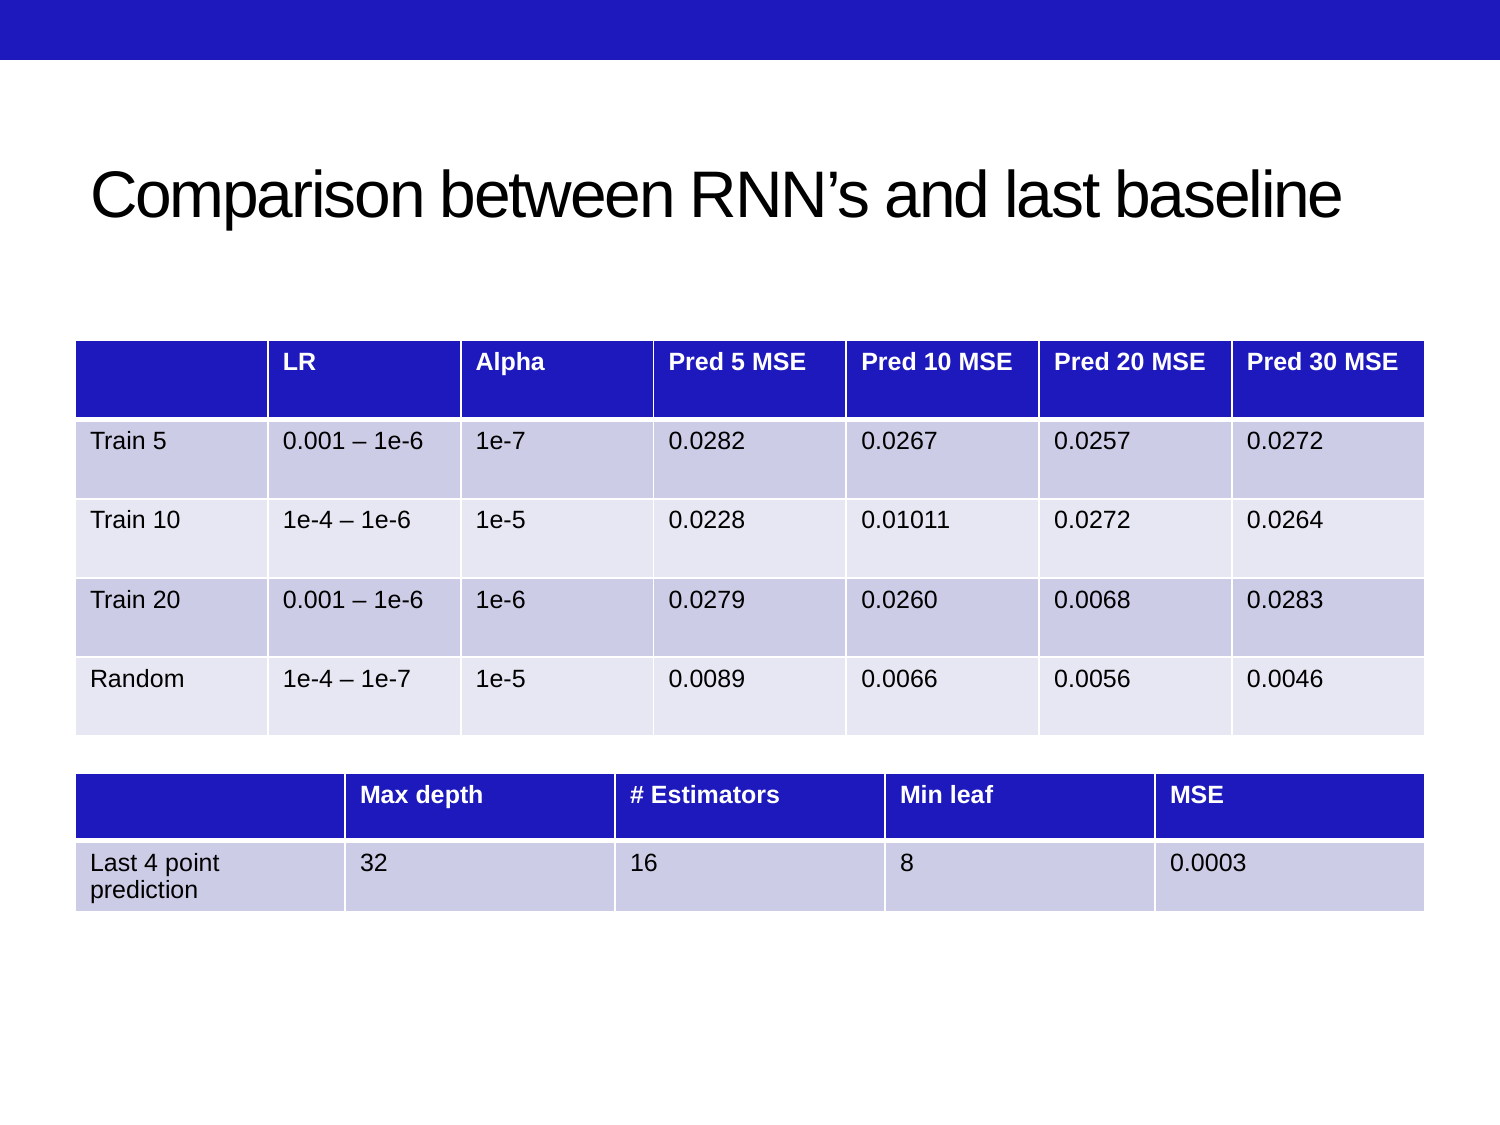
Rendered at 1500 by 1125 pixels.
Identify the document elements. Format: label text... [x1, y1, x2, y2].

table_cell 0.0260 [847, 579, 1038, 656]
table_cell 0.0066 [847, 658, 1038, 735]
table_header Pred 30 MSE [1233, 341, 1424, 417]
table_cell 0.001 – 1e-6 [269, 579, 460, 656]
table_header Pred 20 MSE [1040, 341, 1231, 417]
table_header [76, 341, 267, 417]
table_cell 1e-5 [462, 658, 653, 735]
table_cell 0.0282 [654, 422, 845, 498]
table_cell 1e-5 [462, 500, 653, 577]
table_cell 1e-4 – 1e-6 [269, 500, 460, 577]
table_cell Last 4 point prediction [76, 843, 344, 911]
table_cell 0.0272 [1233, 422, 1424, 498]
table_cell 32 [346, 843, 614, 911]
table_cell Train 20 [76, 579, 267, 656]
table_cell 0.0257 [1040, 422, 1231, 498]
table_cell 0.0068 [1040, 579, 1231, 656]
table_cell 0.0046 [1233, 658, 1424, 735]
table_header # Estimators [616, 774, 884, 838]
table_header Pred 5 MSE [654, 341, 845, 417]
table_cell 0.0003 [1156, 843, 1424, 911]
table_cell 0.001 – 1e-6 [269, 422, 460, 498]
table_cell Train 10 [76, 500, 267, 577]
table_cell 1e-7 [462, 422, 653, 498]
table_header [76, 774, 344, 838]
table_cell 0.01011 [847, 500, 1038, 577]
table_header LR [269, 341, 460, 417]
table_cell 0.0283 [1233, 579, 1424, 656]
table_cell 1e-4 – 1e-7 [269, 658, 460, 735]
table_cell Train 5 [76, 422, 267, 498]
table_cell 16 [616, 843, 884, 911]
table_cell 8 [886, 843, 1154, 911]
table_header MSE [1156, 774, 1424, 838]
table_header Min leaf [886, 774, 1154, 838]
table_cell 0.0279 [654, 579, 845, 656]
table_cell 0.0267 [847, 422, 1038, 498]
table_header Max depth [346, 774, 614, 838]
table_cell 0.0264 [1233, 500, 1424, 577]
table_cell 0.0089 [654, 658, 845, 735]
title Comparison between RNN’s and last baseline [75, 110, 1425, 273]
table_cell 0.0272 [1040, 500, 1231, 577]
table_cell 0.0056 [1040, 658, 1231, 735]
table_cell Random [76, 658, 267, 735]
table_cell 0.0228 [654, 500, 845, 577]
table_header Alpha [462, 341, 653, 417]
table_cell 1e-6 [462, 579, 653, 656]
table_header Pred 10 MSE [847, 341, 1038, 417]
